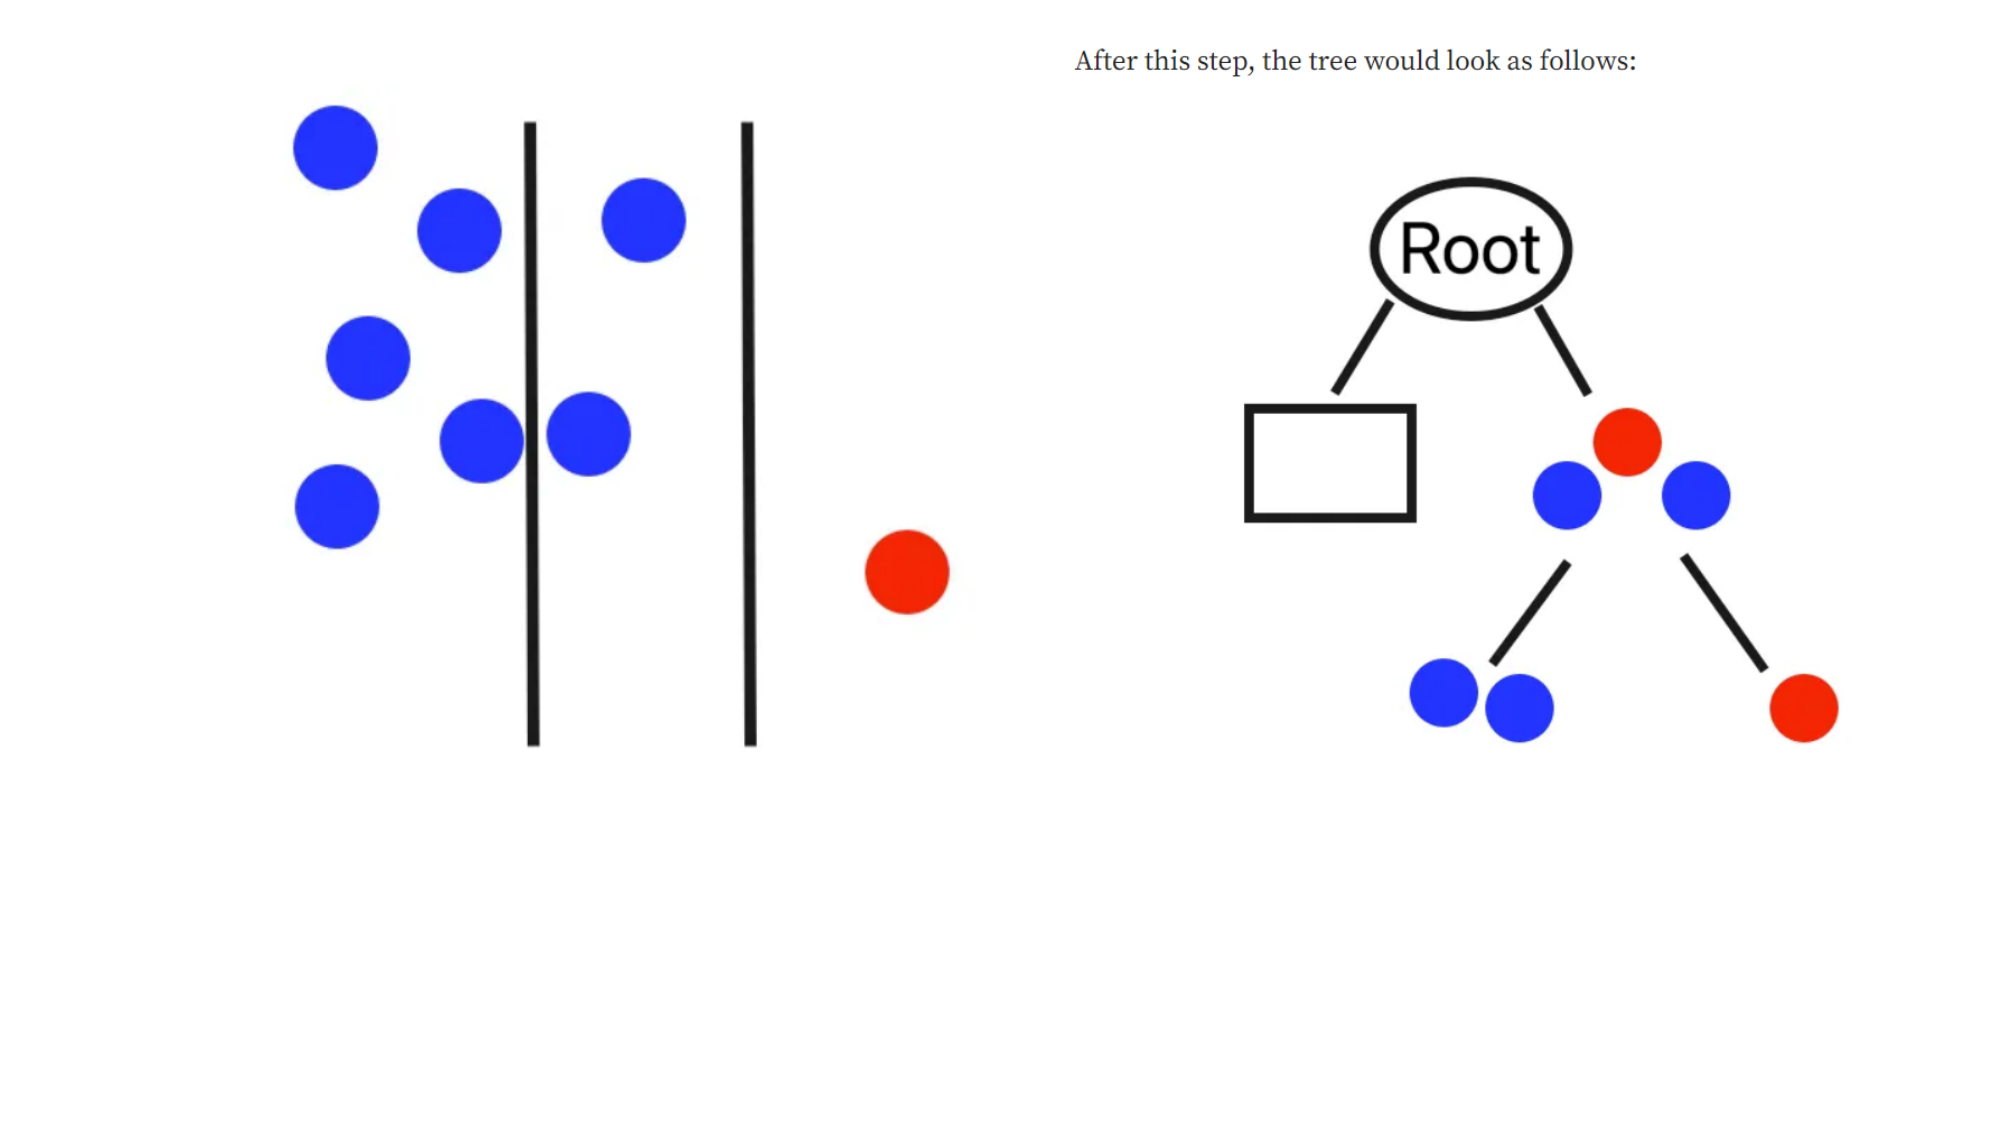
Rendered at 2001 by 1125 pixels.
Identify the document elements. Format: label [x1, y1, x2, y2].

picture [117, 44, 1943, 775]
